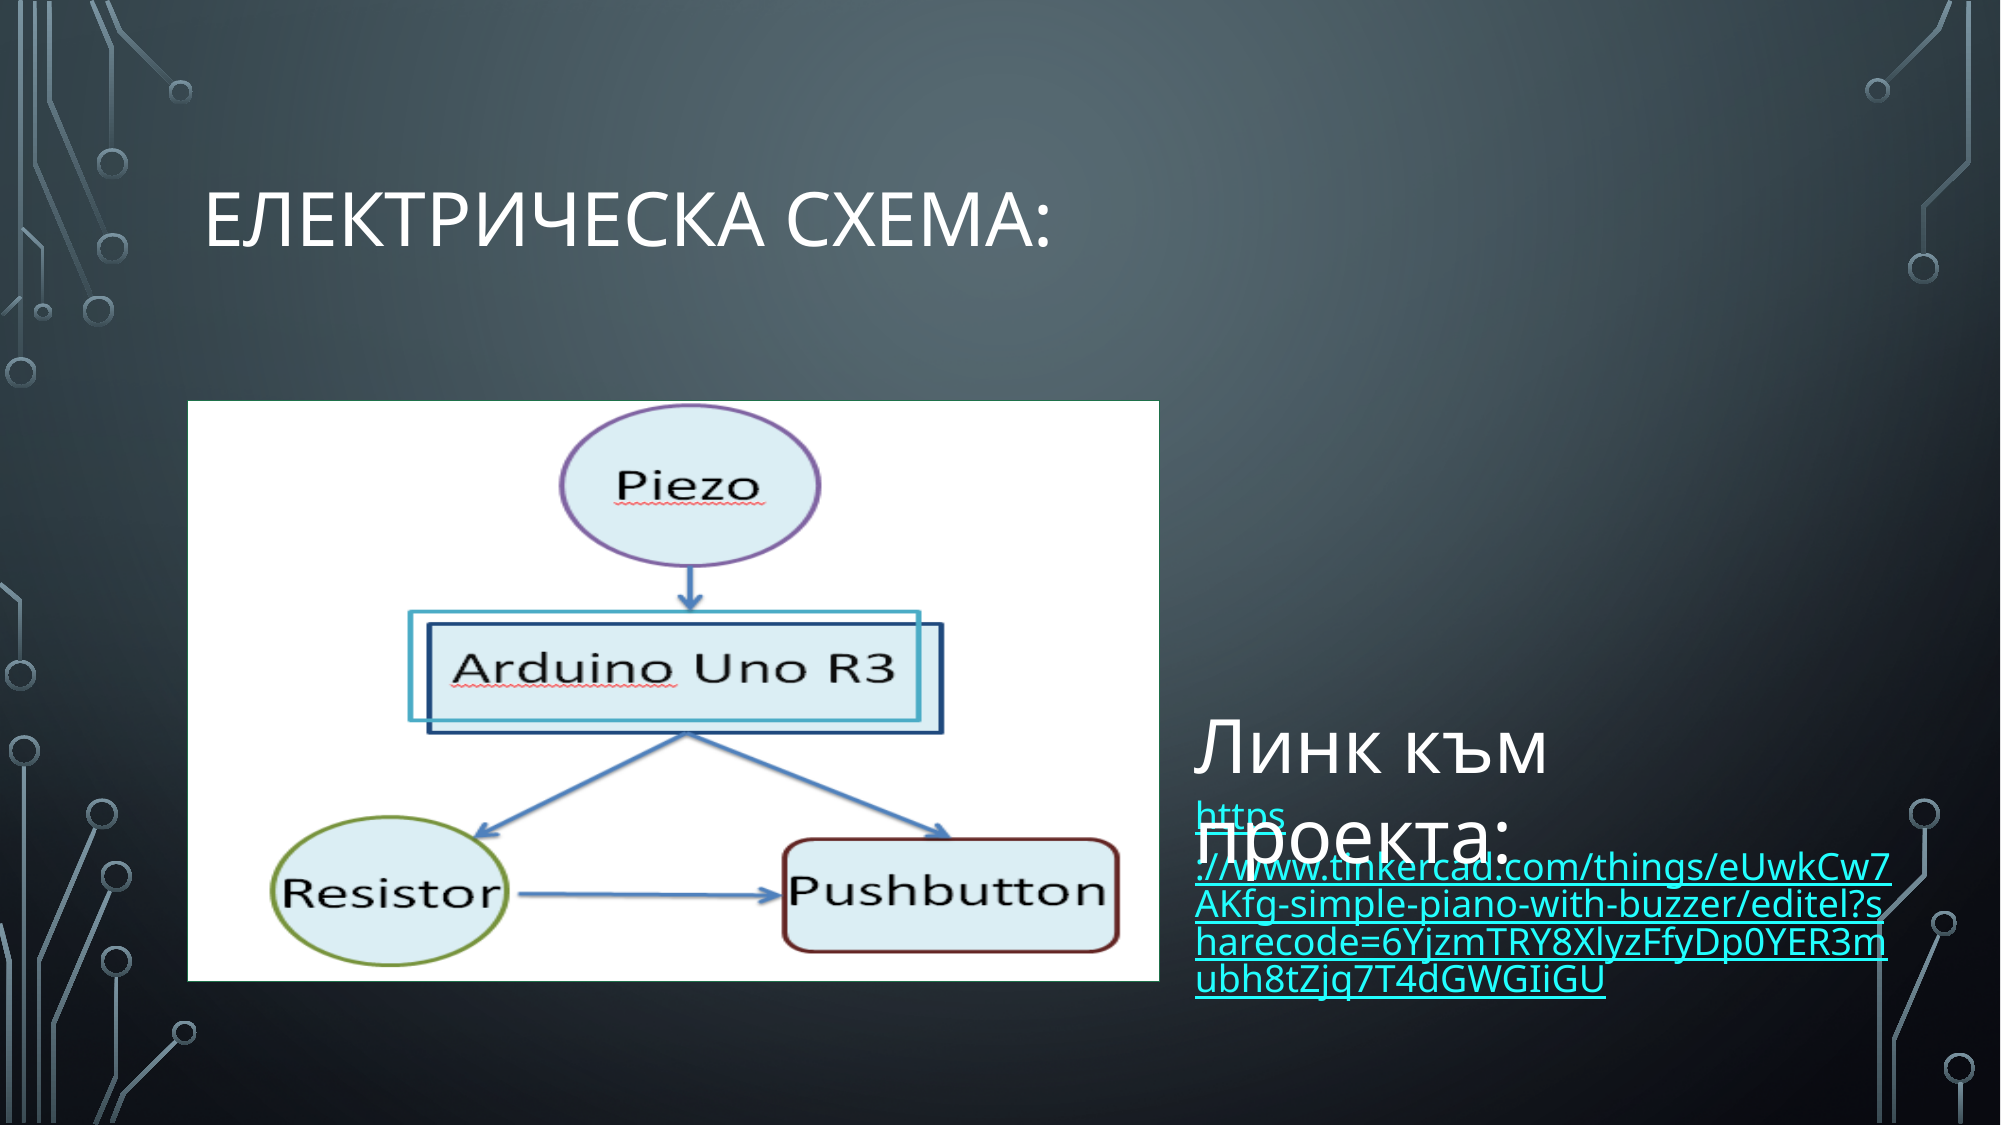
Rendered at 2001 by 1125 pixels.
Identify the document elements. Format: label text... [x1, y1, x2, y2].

title Електрическа схема: [187, 101, 1813, 344]
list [186, 400, 1160, 982]
text_box Линк към проекта: [1179, 690, 1827, 886]
text_box https://www.tinkercad.com/things/eUwkCw7AKfg-simple-piano-with-buzzer/editel?sharecode=6YjzmTRY8XlyzFfyDp0YER3mubh8tZjq7T4dGWGIiGU [1179, 784, 1908, 902]
